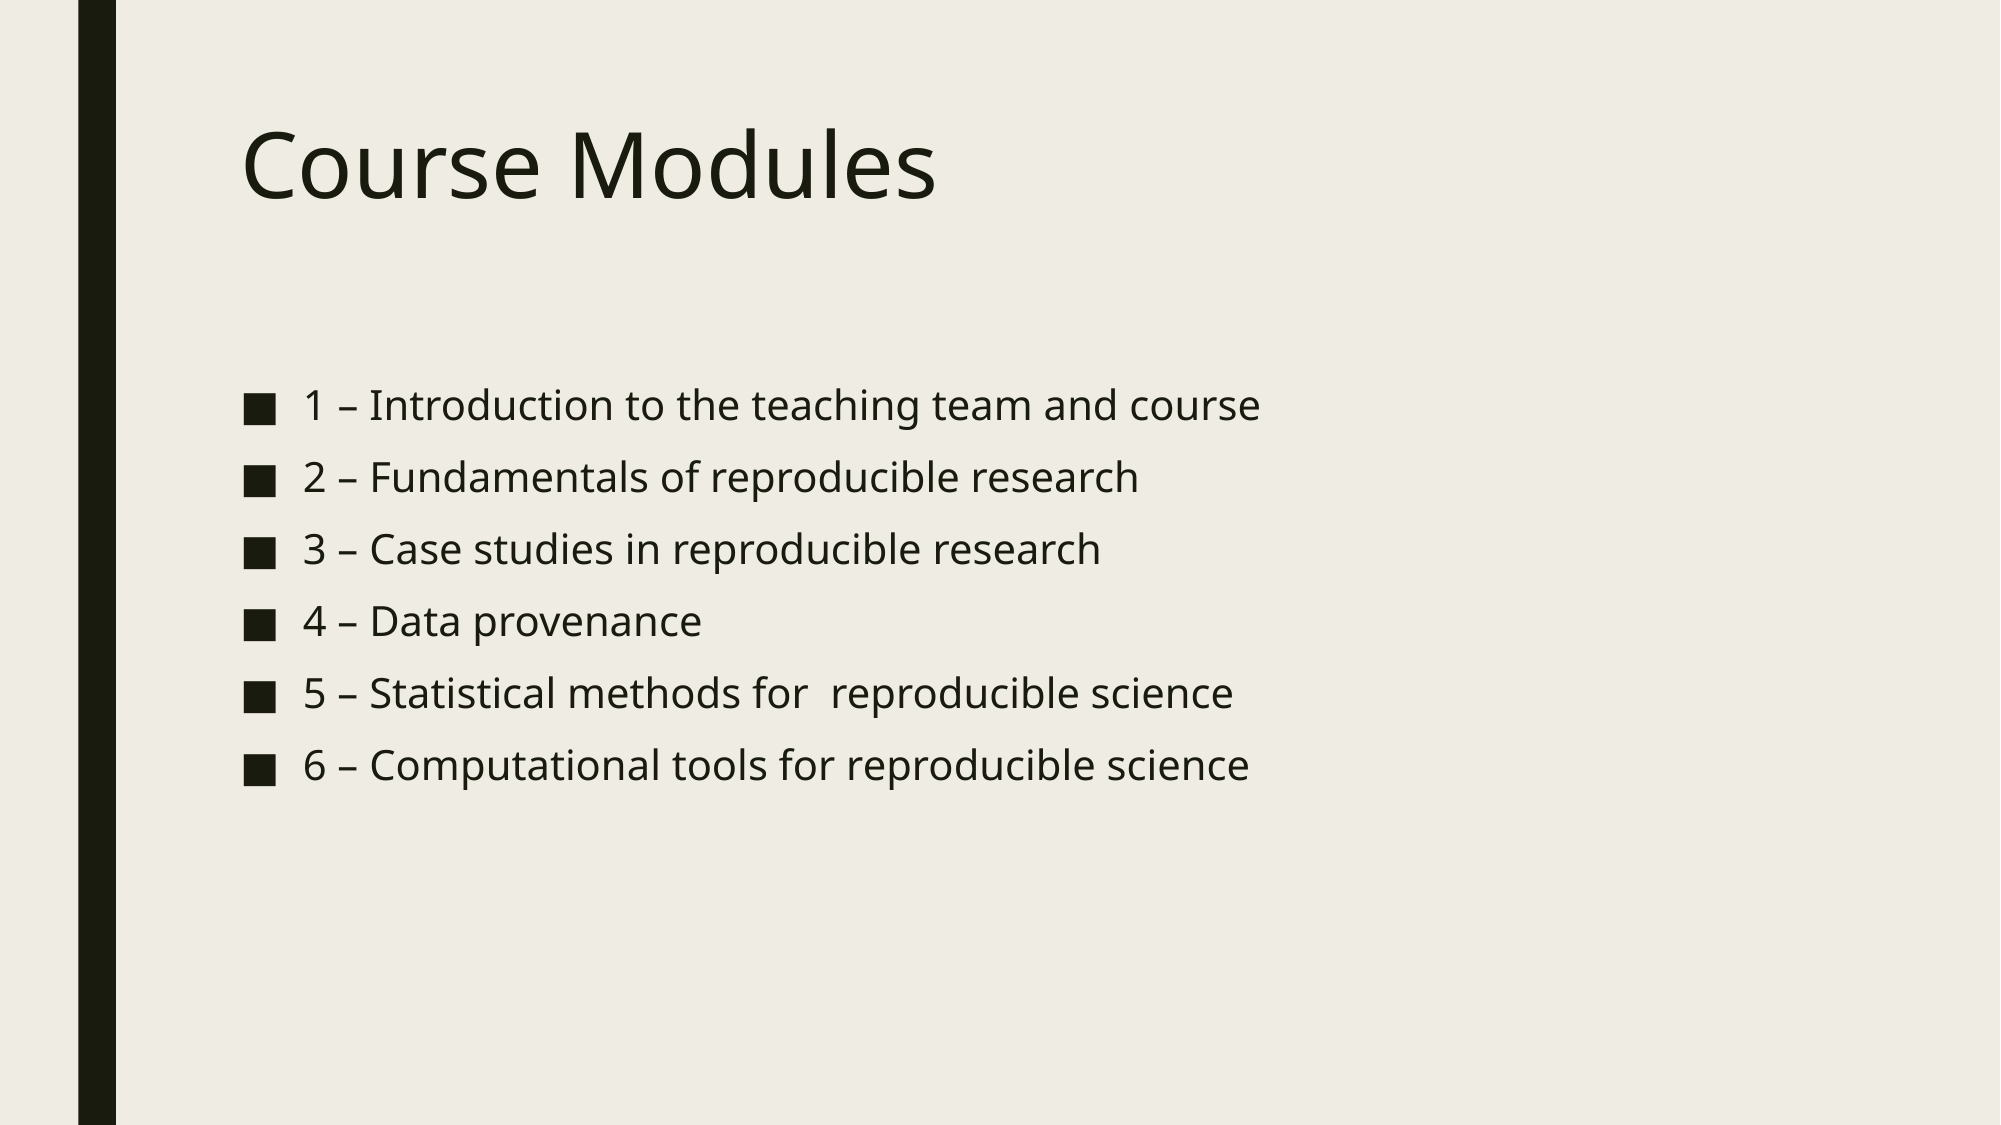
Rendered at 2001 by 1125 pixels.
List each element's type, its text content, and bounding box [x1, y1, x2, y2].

list 1 – Introduction to the teaching team and course 2 – Fundamentals of reproducible research 3 – Case studies in reproducible research 4 – Data provenance 5 – Statistical methods for reproducible science 6 – Computational tools for reproducible science [225, 375, 1800, 963]
title Course Modules [225, 112, 1800, 357]
